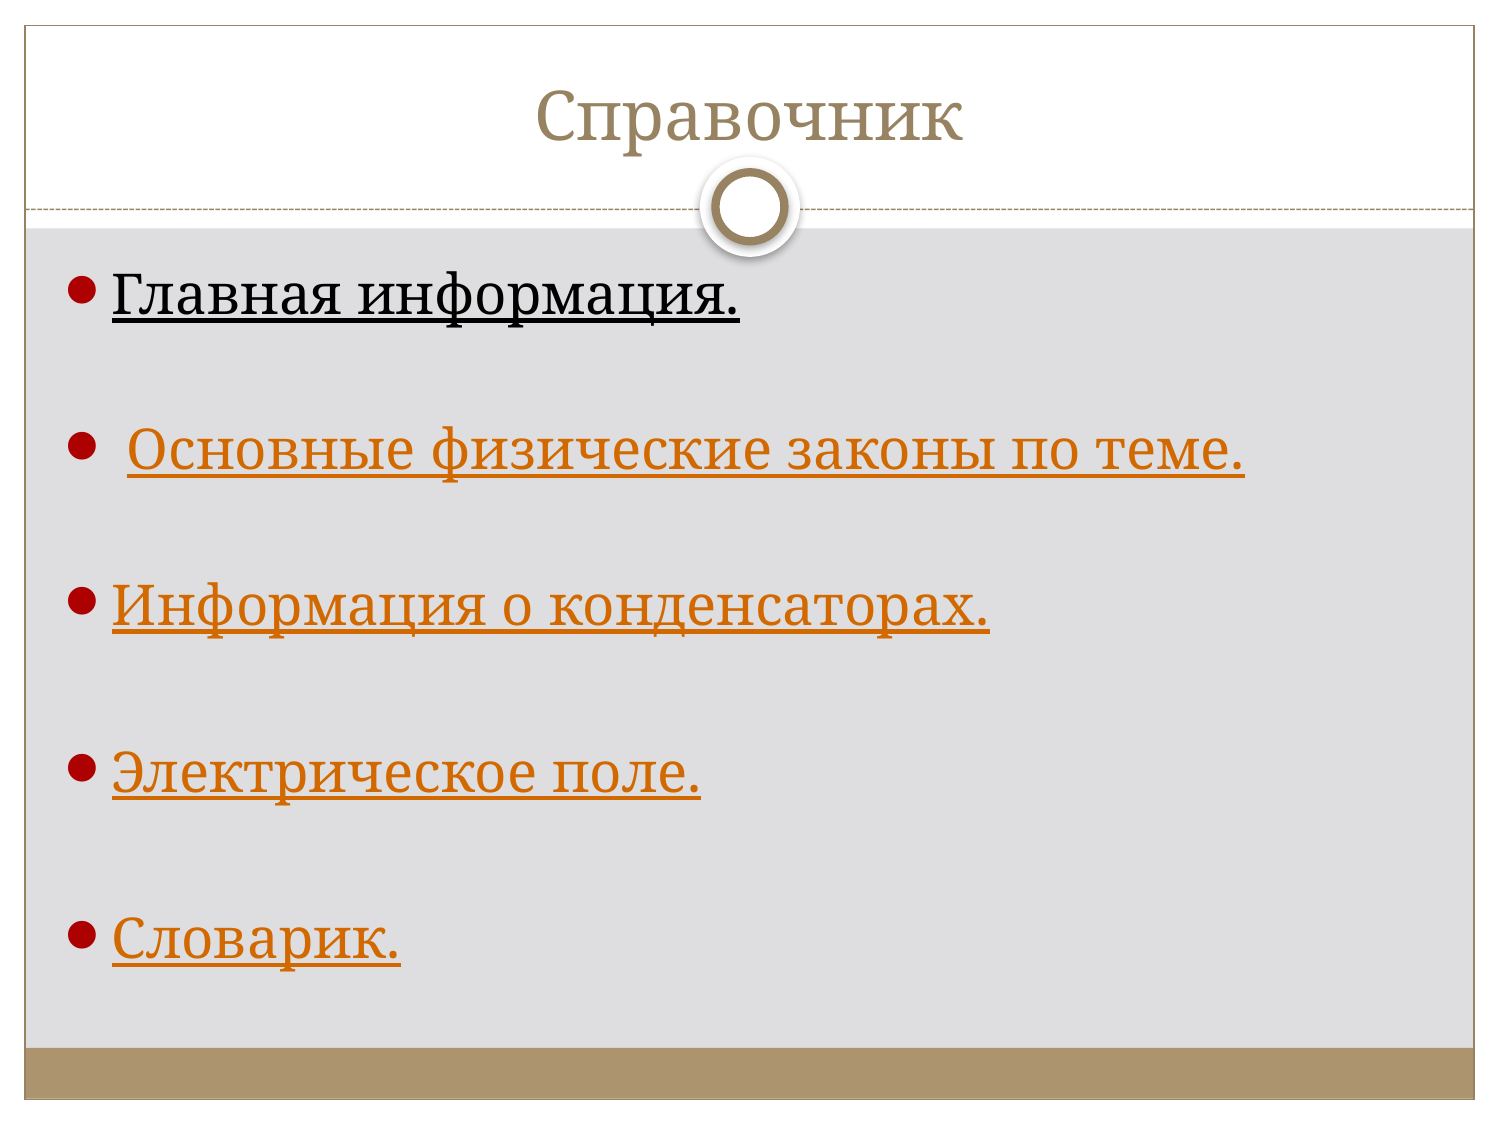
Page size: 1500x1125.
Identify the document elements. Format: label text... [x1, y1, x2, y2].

title Справочник [49, 37, 1450, 162]
list Главная информация. Основные физические законы по теме. Информация о конденсаторах. Электрическое поле. Словарик. [49, 250, 1445, 1001]
